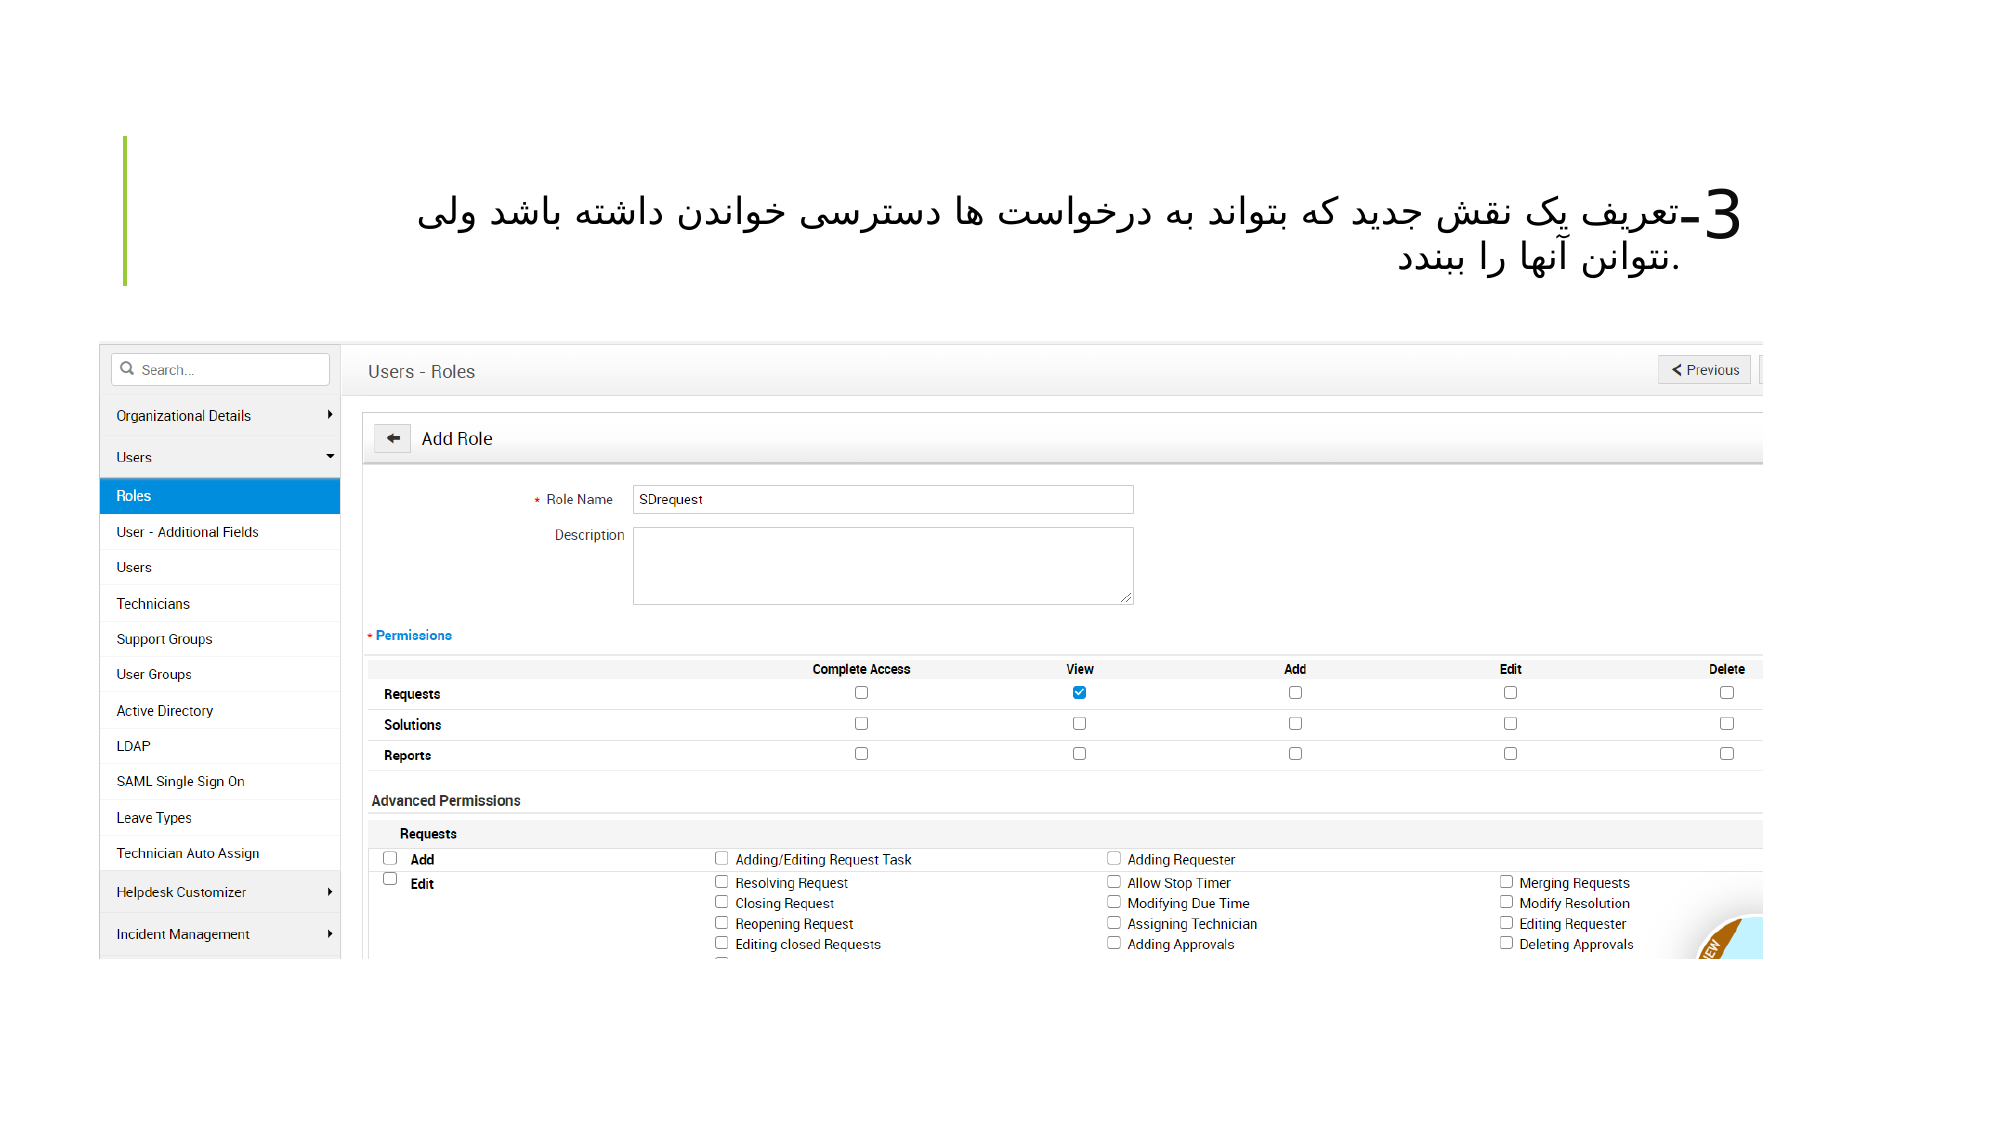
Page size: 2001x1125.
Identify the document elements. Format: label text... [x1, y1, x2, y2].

text_box تعریف یک نقش جدید که بتواند به درخواست ها دسترسی خواندن داشته باشد ولی نتوانن آنها را ببندد. [304, 179, 1696, 285]
title 3- [168, 96, 1763, 337]
picture [98, 341, 1763, 959]
